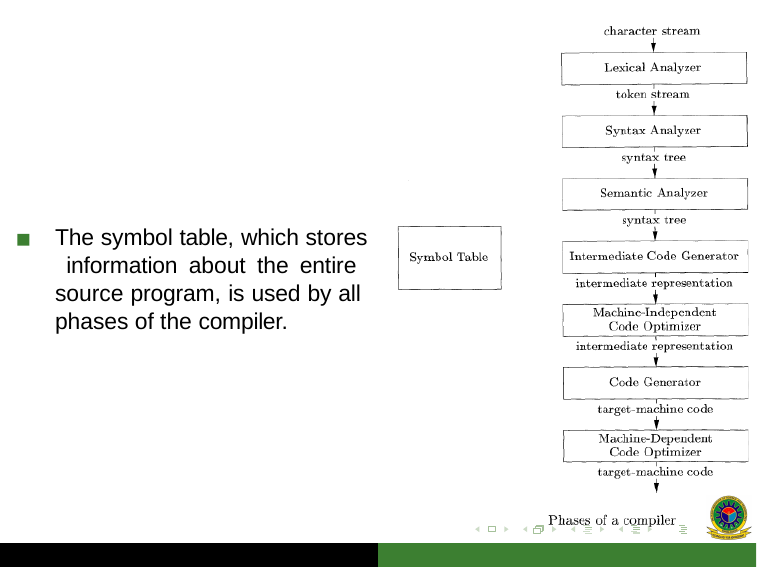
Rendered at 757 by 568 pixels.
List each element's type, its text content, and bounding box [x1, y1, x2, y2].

text_box [17, 233, 30, 246]
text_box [397, 26, 751, 535]
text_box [0, 542, 757, 568]
text_box The symbol table, which stores information about the entire source program, is used by all phases of the compiler. [53, 220, 369, 334]
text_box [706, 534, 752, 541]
